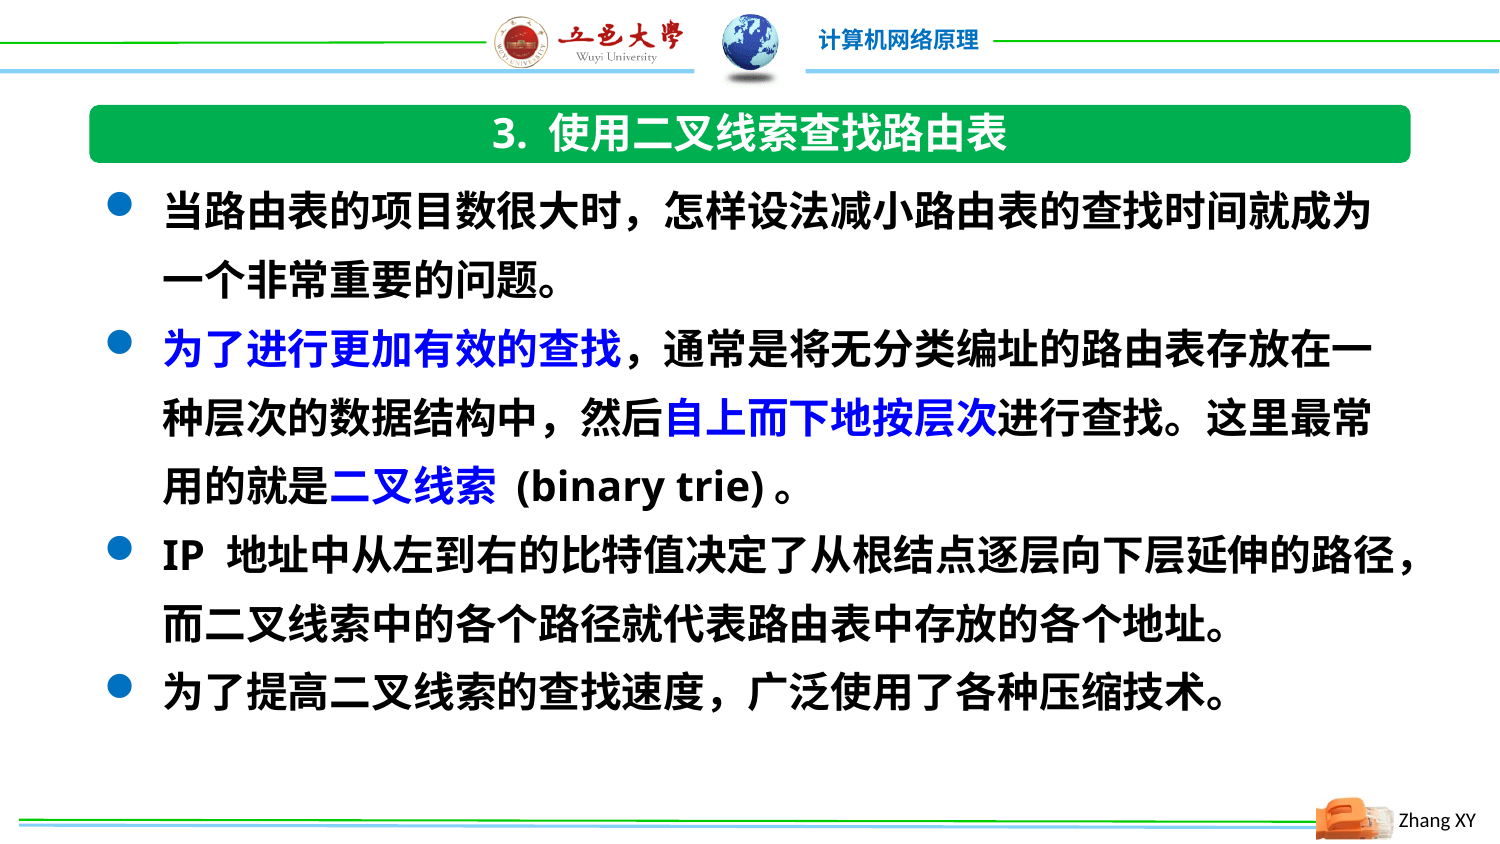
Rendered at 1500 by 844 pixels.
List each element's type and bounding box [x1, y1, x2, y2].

picture [1316, 796, 1394, 840]
picture [720, 12, 780, 88]
text_box [89, 99, 1411, 724]
picture [494, 15, 697, 69]
